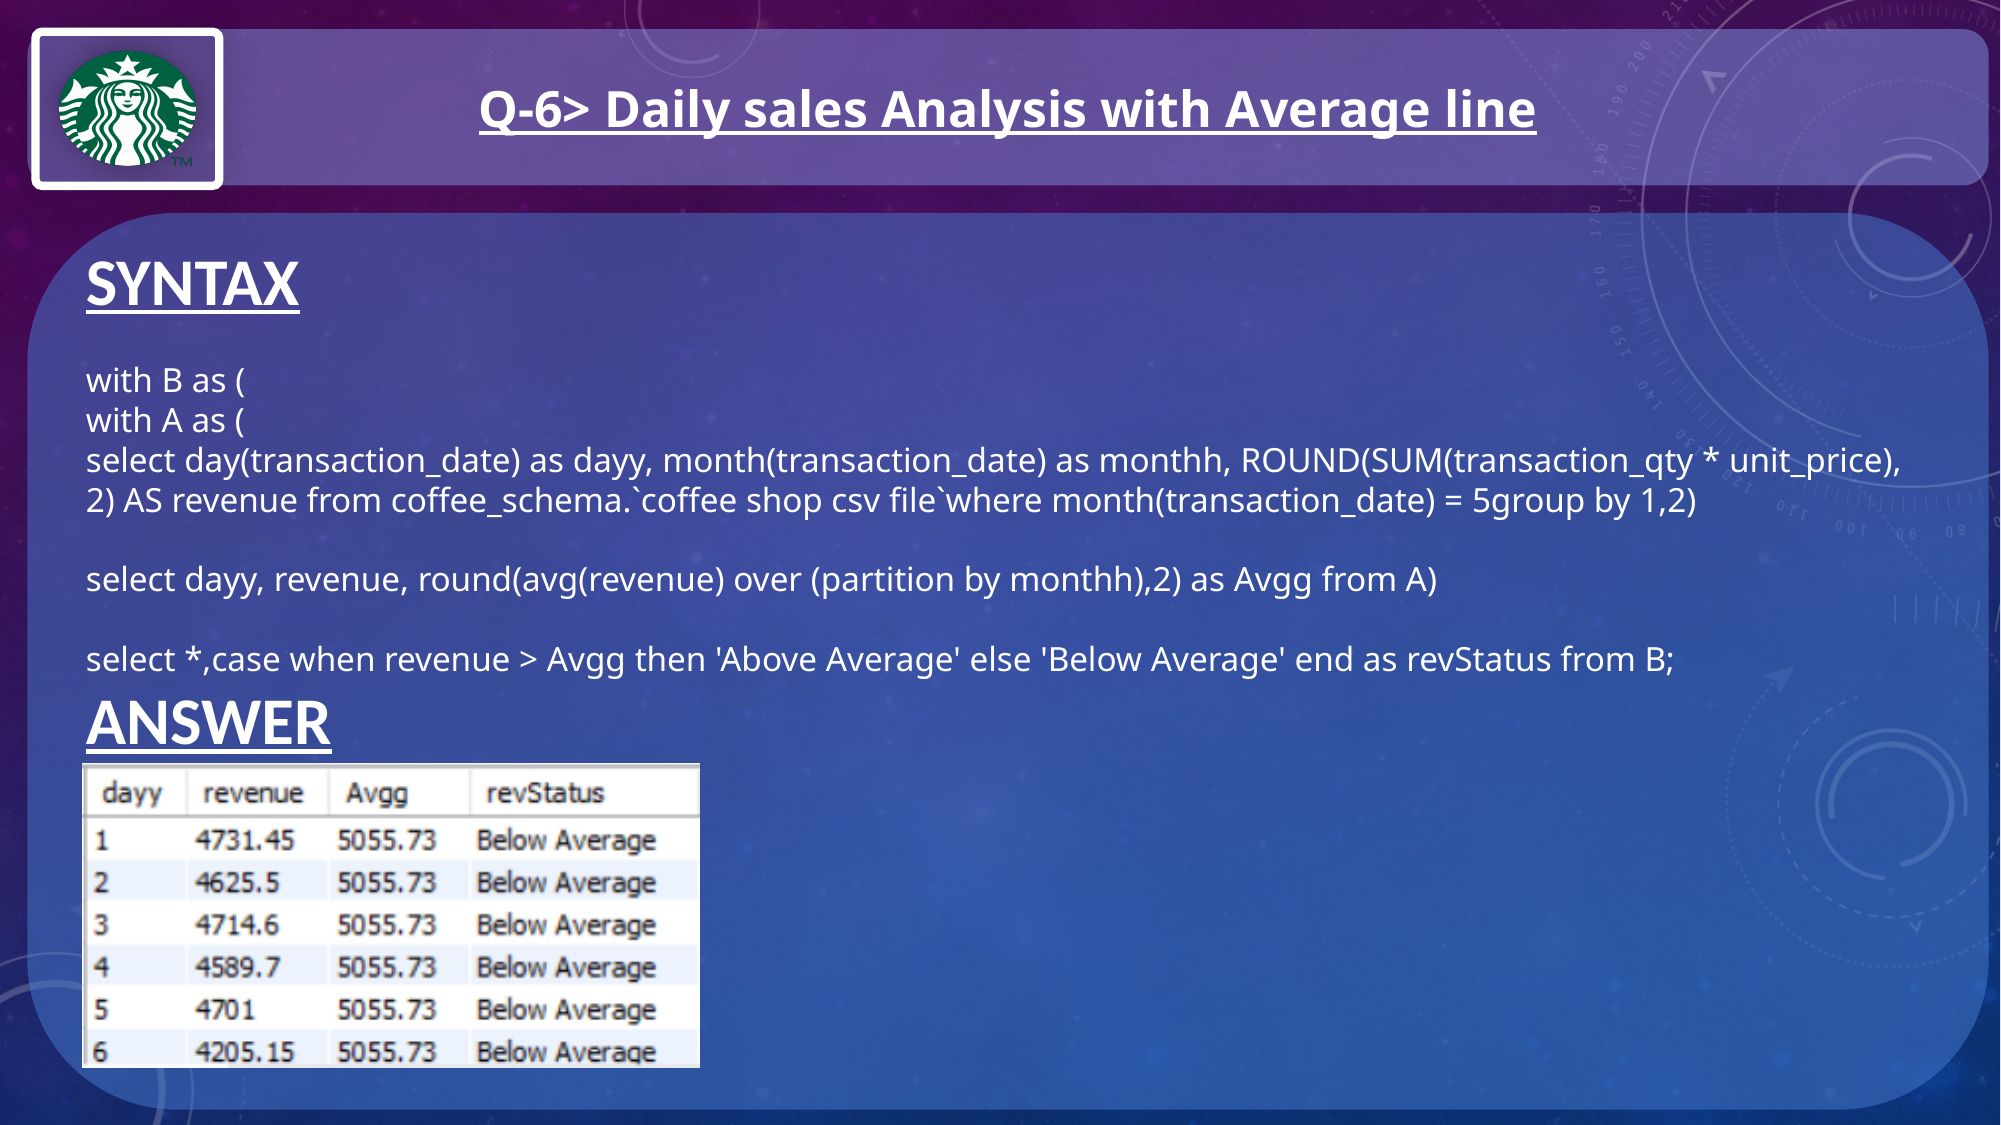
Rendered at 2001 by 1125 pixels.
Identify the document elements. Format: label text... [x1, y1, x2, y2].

text_box Q-6> Daily sales Analysis with Average line [244, 29, 1989, 186]
picture [0, 0, 2001, 1125]
text_box SYNTAX with B as ( with A as ( select day(transaction_date) as dayy, month(transaction_date) as monthh, ROUND(SUM(transaction_qty * unit_price), 2) AS revenue from coffee_schema.`coffee shop csv file`where month(transaction_date) = 5group by 1,2) select dayy, revenue, round(avg(revenue) over (partition by monthh),2) as Avgg from A) select *,case when revenue > Avgg then 'Above Average' else 'Below Average' end as revStatus from B; ANSWER [27, 212, 1989, 1110]
